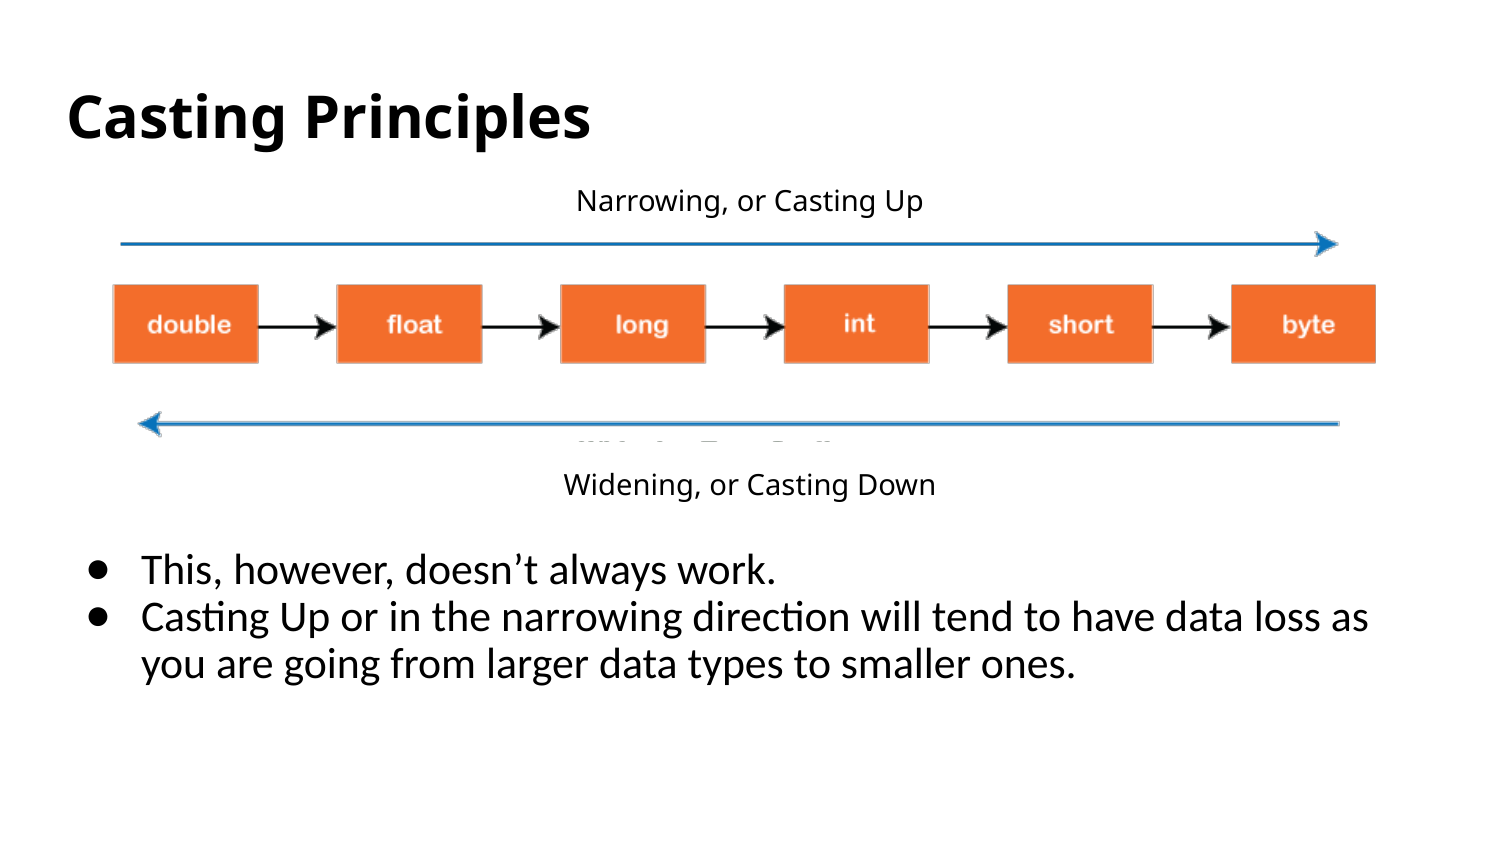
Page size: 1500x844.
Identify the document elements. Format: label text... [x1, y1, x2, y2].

text_box Widening, or Casting Down [537, 451, 963, 511]
picture [85, 223, 1415, 442]
list This, however, doesn’t always work. Casting Up or in the narrowing direction will tend to have data loss as you are going from larger data types to smaller ones. [51, 531, 1449, 796]
text_box Narrowing, or Casting Up [537, 166, 963, 223]
title Casting Principles [51, 72, 1449, 167]
